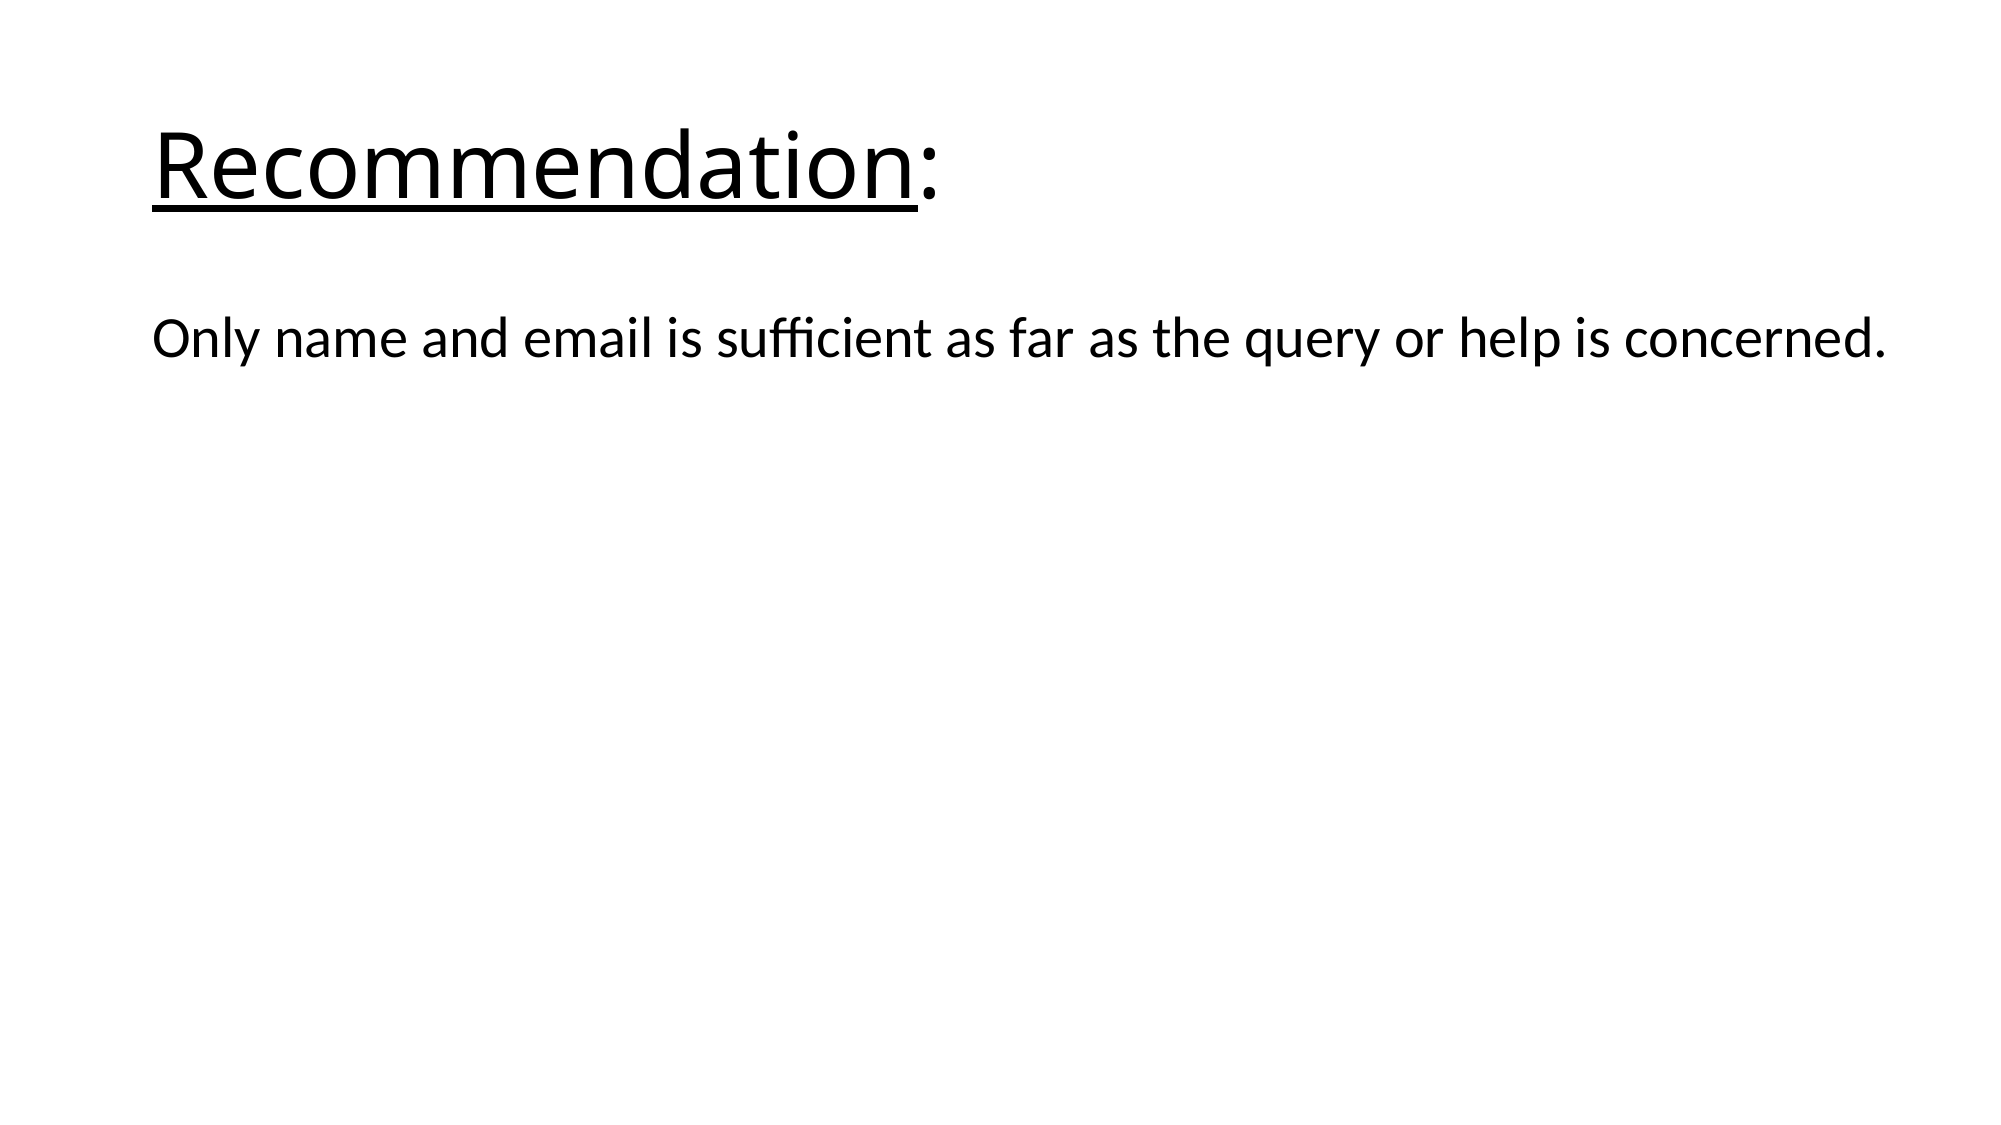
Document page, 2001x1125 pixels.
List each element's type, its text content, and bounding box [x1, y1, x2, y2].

list Only name and email is sufficient as far as the query or help is concerned. [137, 299, 1974, 1014]
title Recommendation: [137, 59, 1863, 278]
